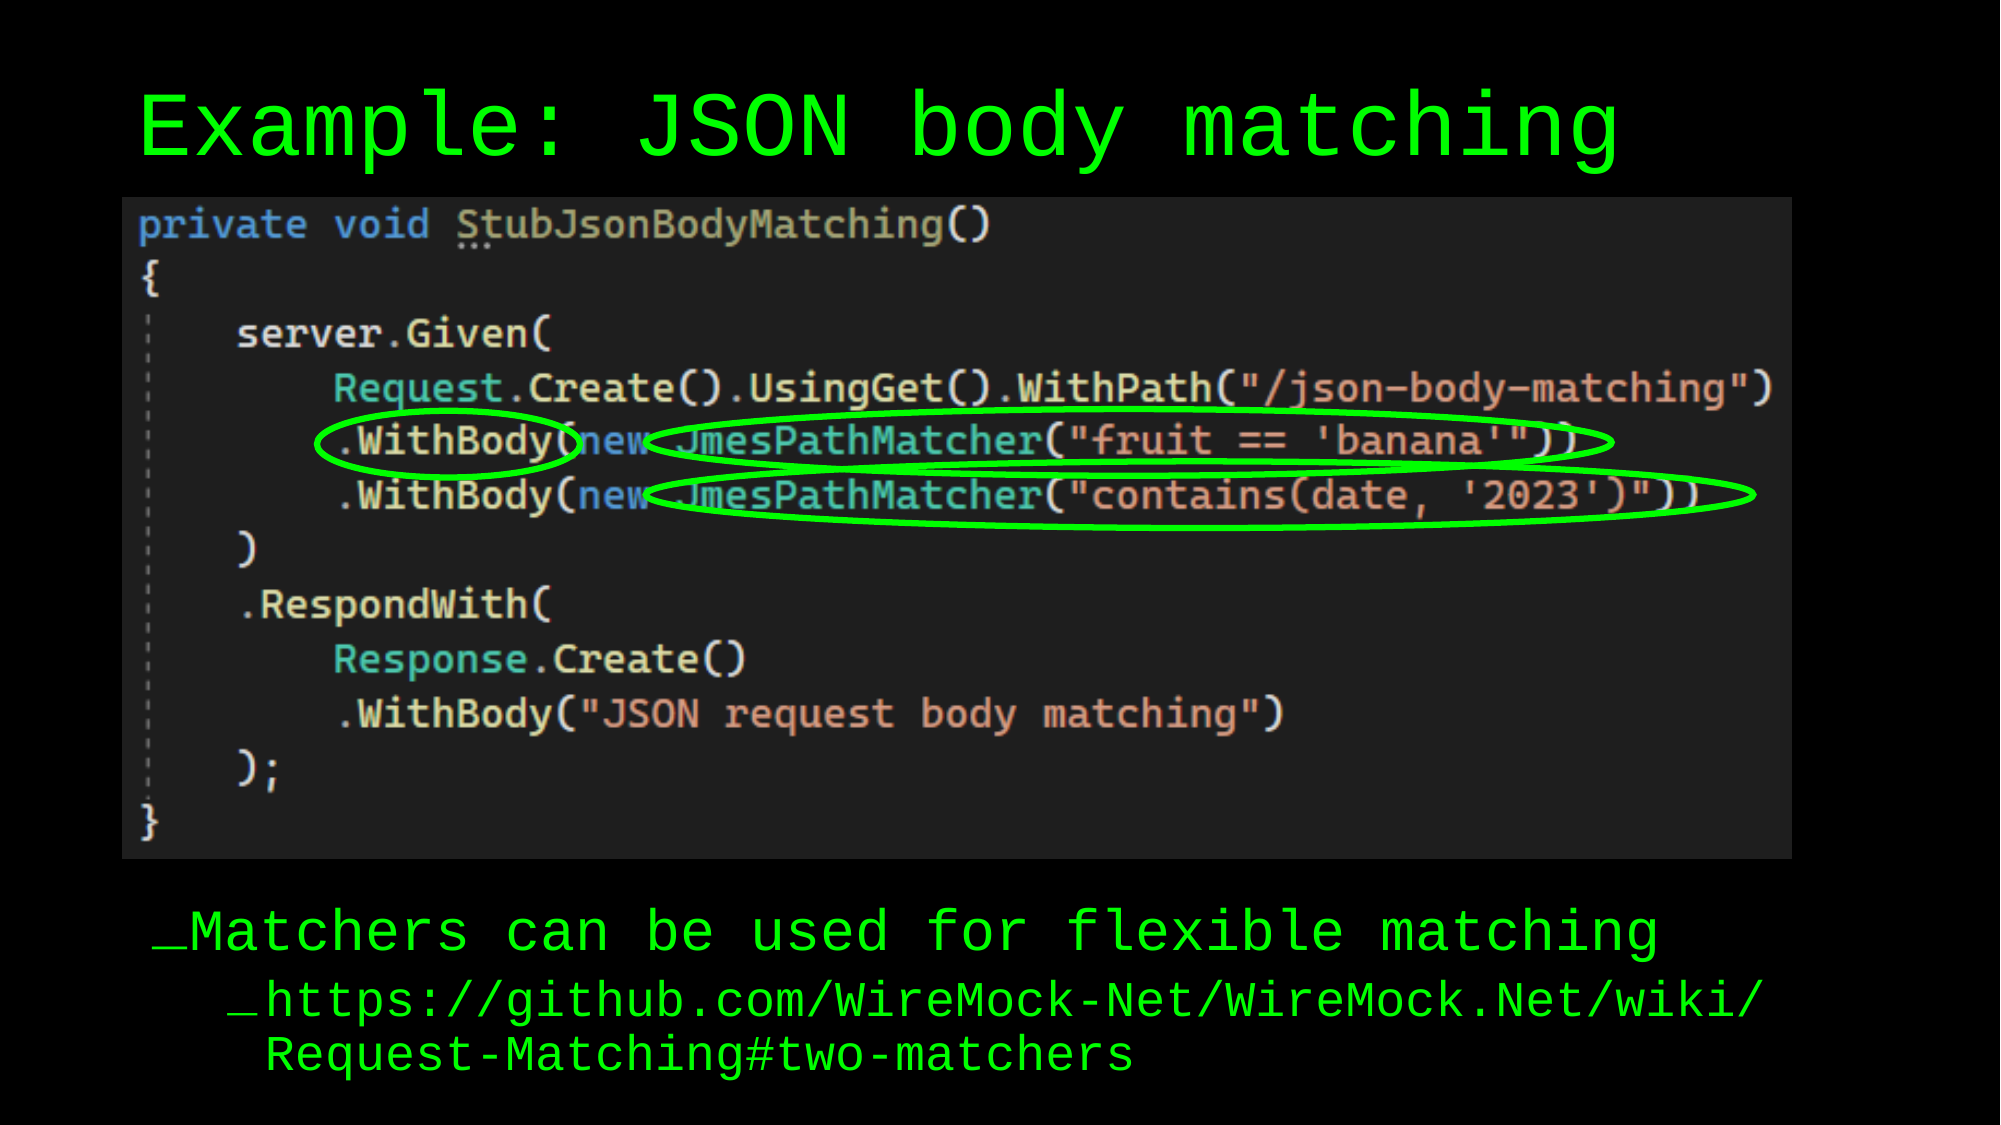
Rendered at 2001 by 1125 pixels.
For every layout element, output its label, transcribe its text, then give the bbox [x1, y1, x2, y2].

title Example: JSON body matching [122, 35, 1844, 218]
list Matchers can be used for flexible matching https://github.com/WireMock-Net/WireMock.Net/wiki/Request-Matching#two-matchers [137, 299, 1966, 1125]
picture [122, 197, 1792, 859]
